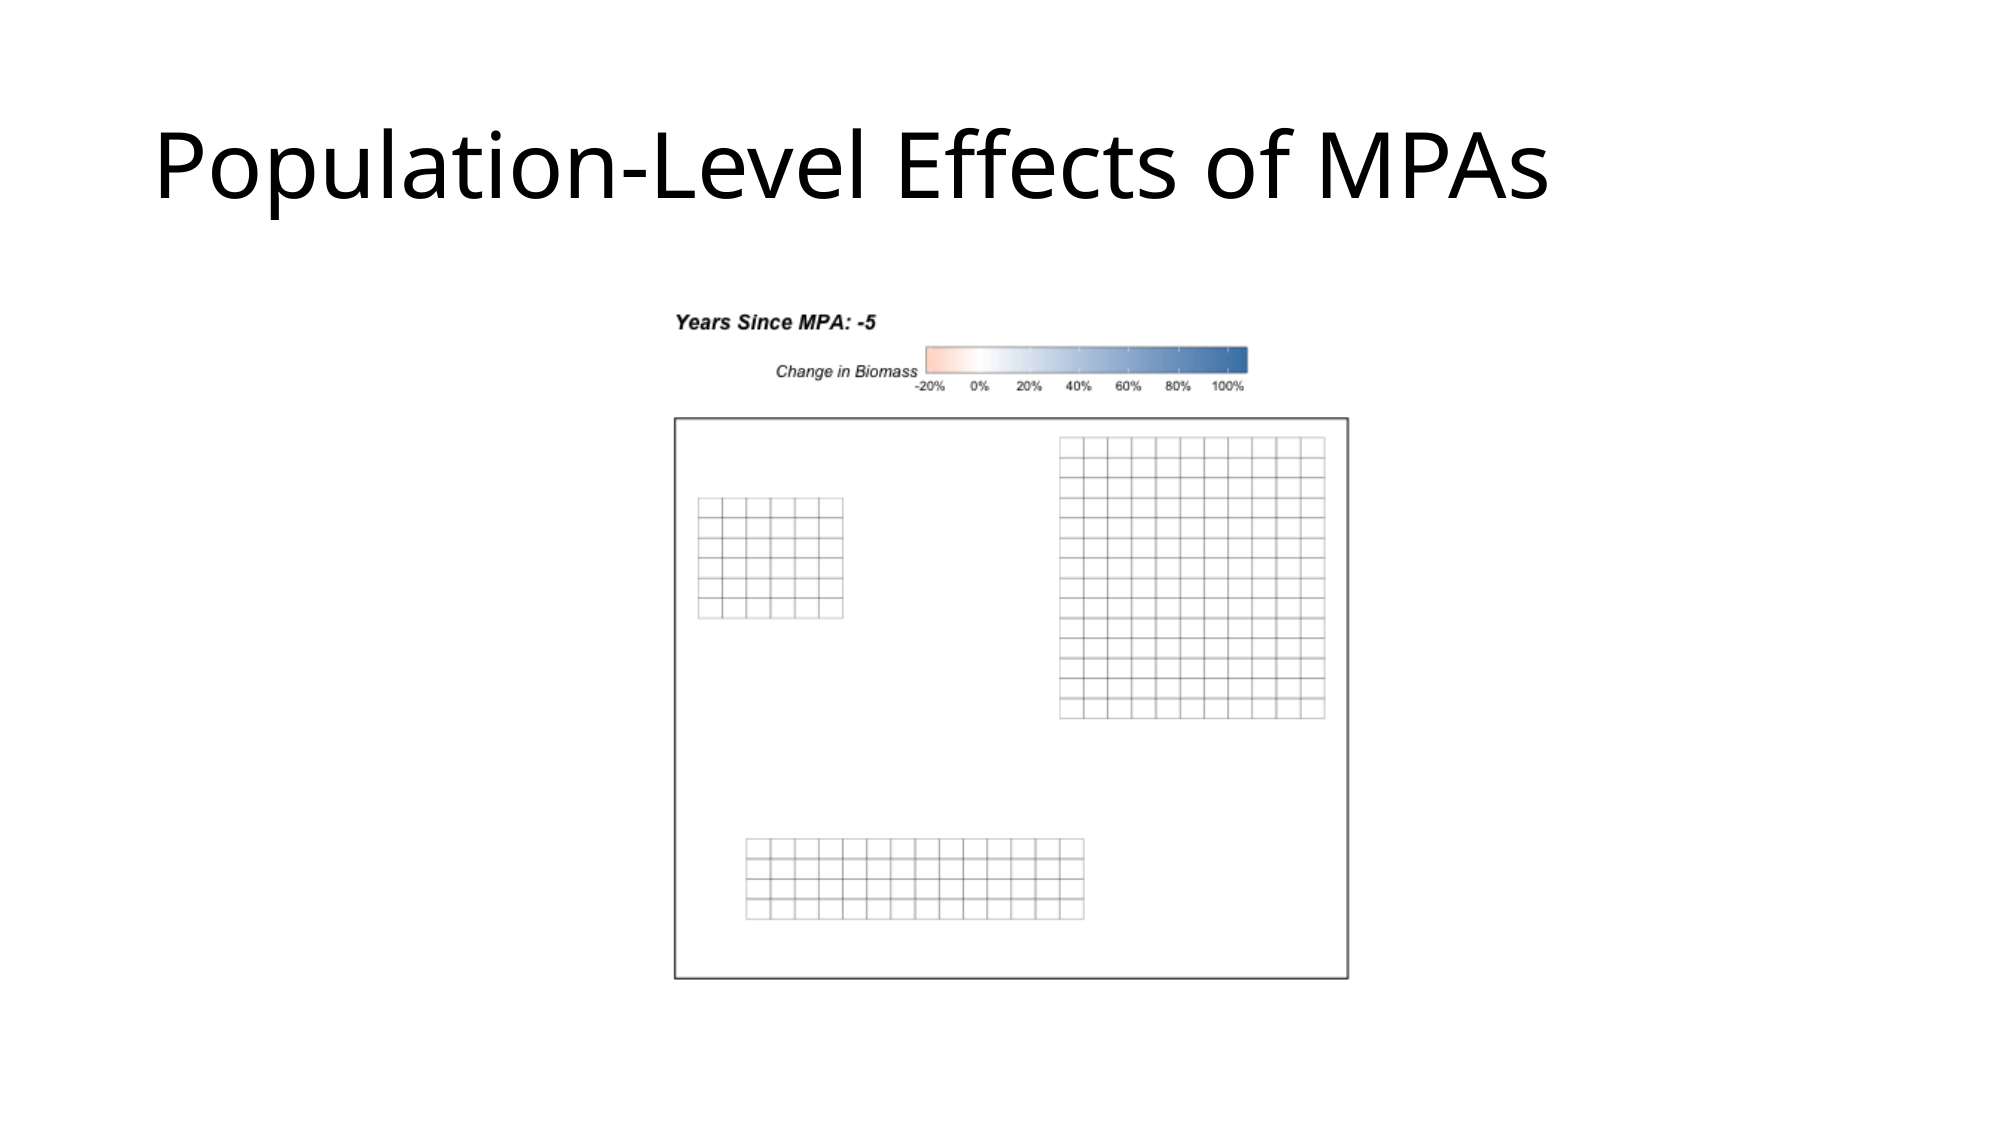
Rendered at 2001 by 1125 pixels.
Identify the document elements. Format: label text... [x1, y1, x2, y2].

picture [643, 297, 1357, 1011]
title Population-Level Effects of MPAs [137, 59, 1863, 278]
